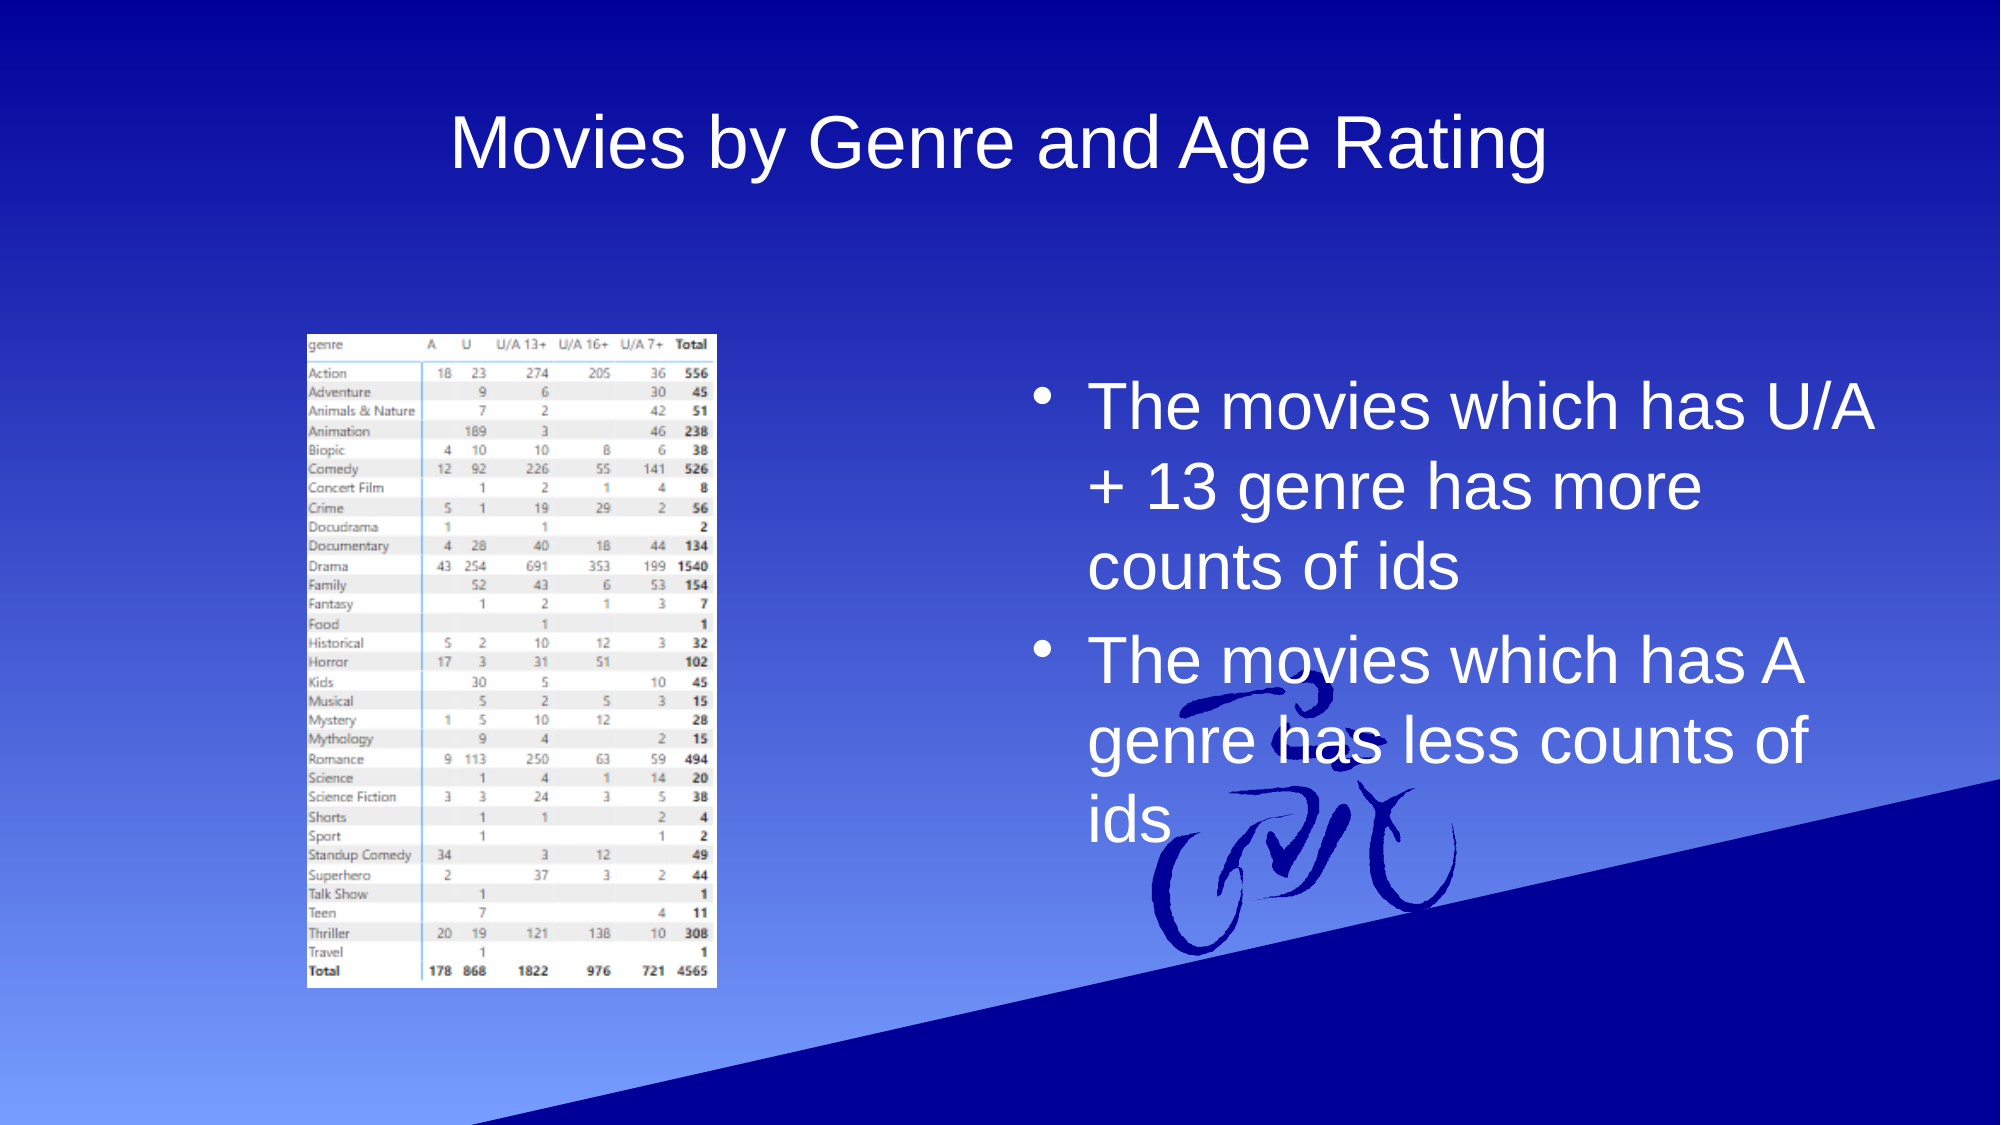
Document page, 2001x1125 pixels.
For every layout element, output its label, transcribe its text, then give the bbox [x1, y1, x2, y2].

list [307, 334, 717, 988]
title Movies by Genre and Age Rating [99, 44, 1901, 233]
list The movies which has U/A + 13 genre has more counts of ids The movies which has A genre has less counts of ids [1016, 262, 1901, 1006]
